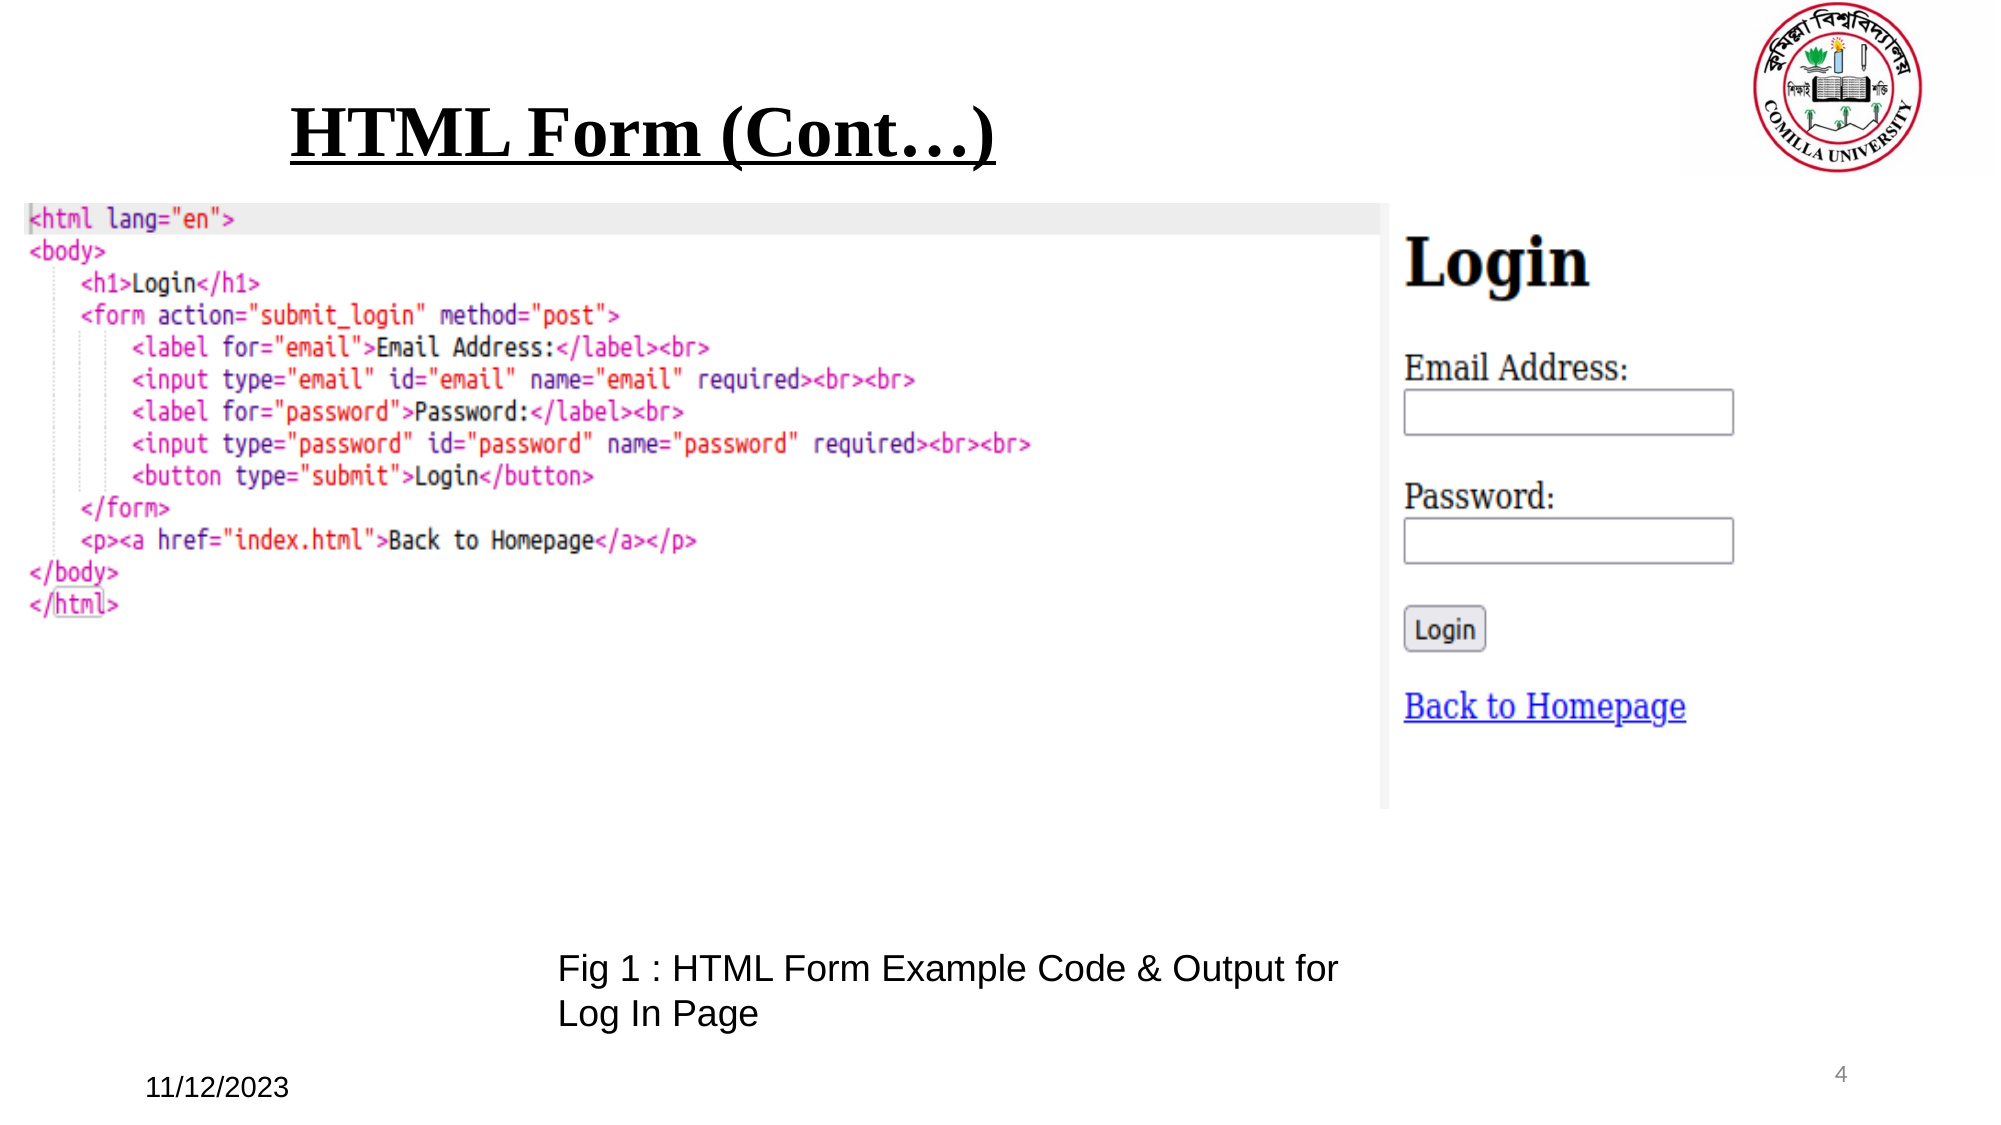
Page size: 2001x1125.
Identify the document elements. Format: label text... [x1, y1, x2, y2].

text_box Fig 1 : HTML Form Example Code & Output for Log In Page [542, 928, 1355, 1049]
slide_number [130, 1055, 581, 1116]
picture [24, 203, 1874, 809]
slide_number ‹#› [1412, 1042, 1863, 1103]
text_box HTML Form (Cont…) [275, 76, 1676, 179]
picture [1680, 0, 1995, 176]
